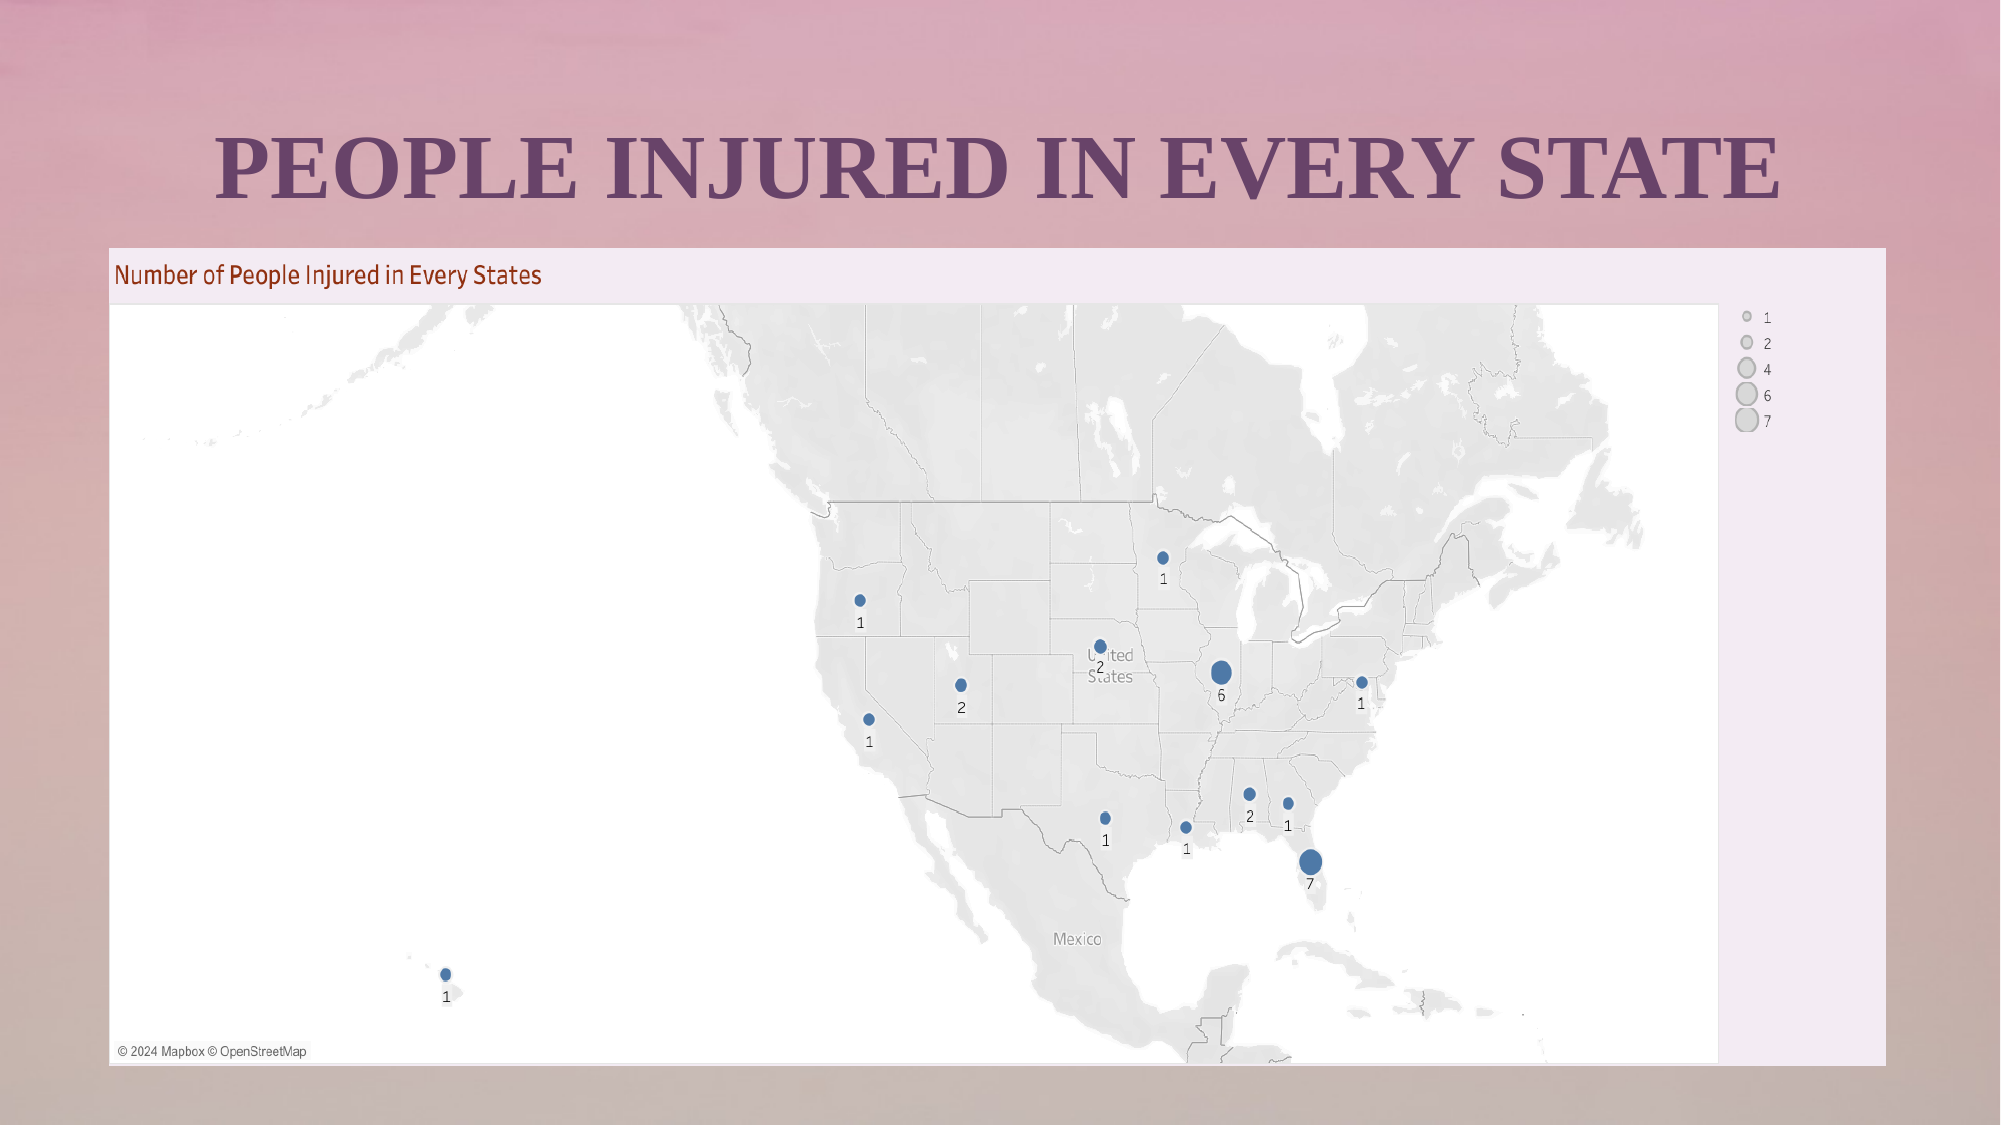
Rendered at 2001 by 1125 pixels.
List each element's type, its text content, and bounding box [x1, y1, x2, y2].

picture [0, 0, 2001, 1125]
title PEOPLE INJURED IN EVERY STATE [137, 59, 1863, 248]
